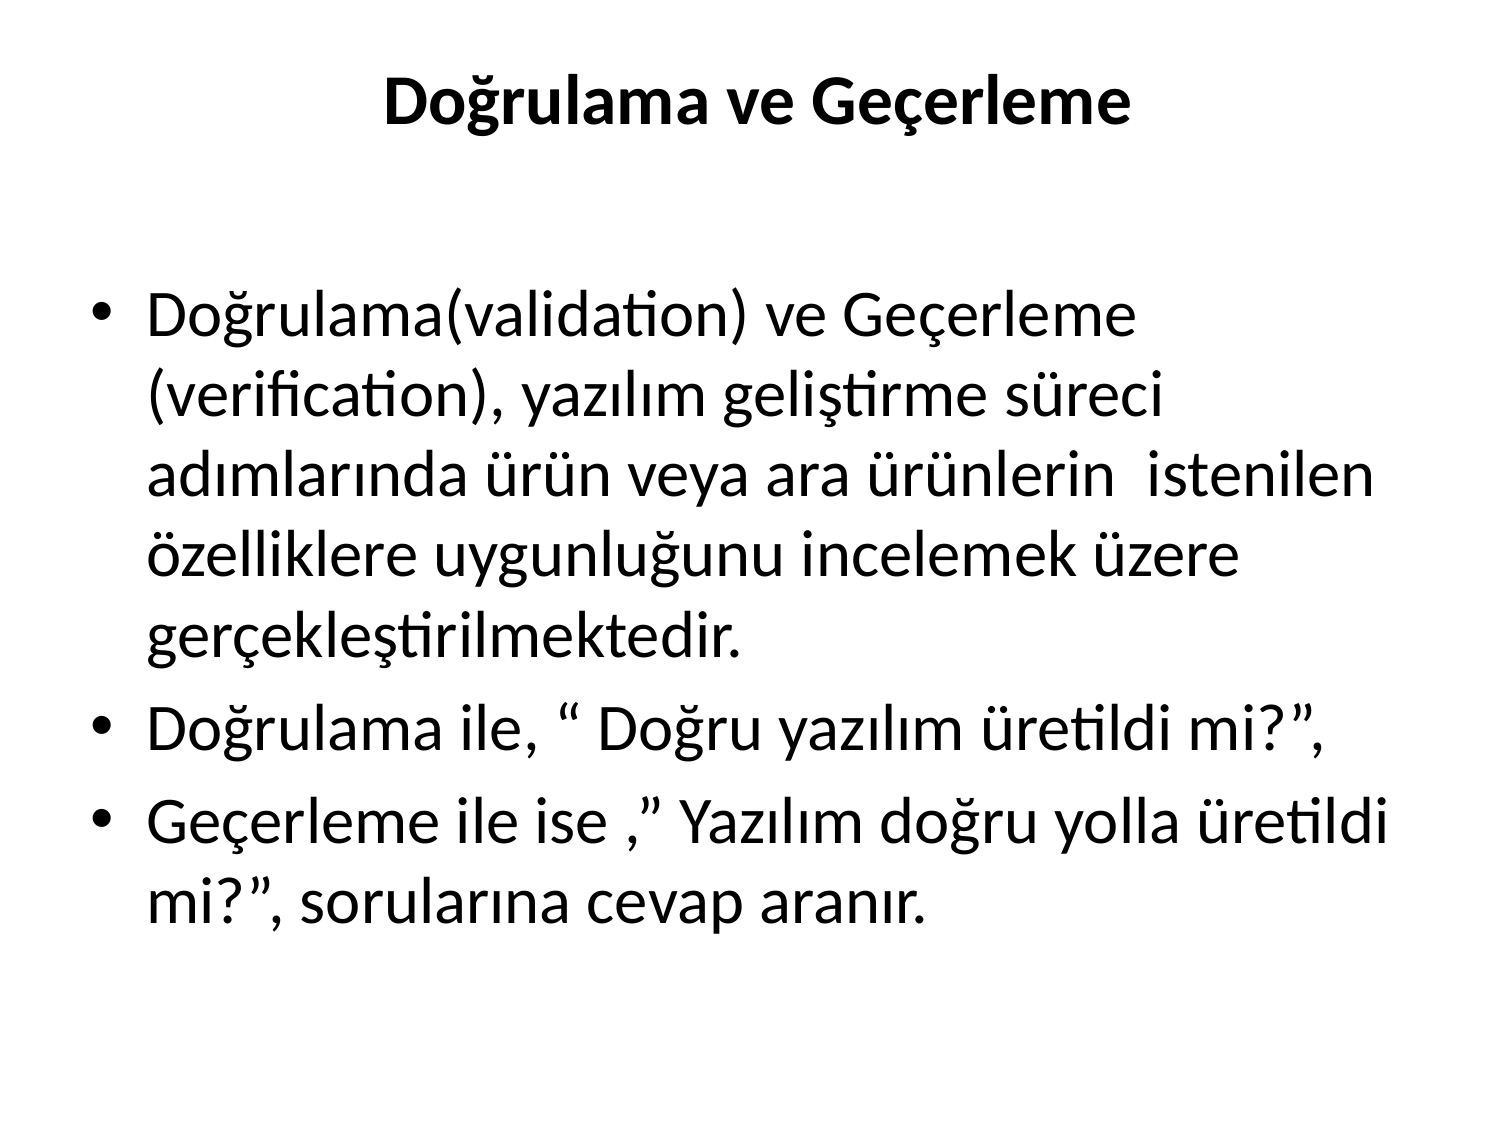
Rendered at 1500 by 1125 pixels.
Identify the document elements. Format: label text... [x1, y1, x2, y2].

list Doğrulama(validation) ve Geçerleme (verification), yazılım geliştirme süreci adımlarında ürün veya ara ürünlerin istenilen özelliklere uygunluğunu incelemek üzere gerçekleştirilmektedir. Doğrulama ile, “ Doğru yazılım üretildi mi?”, Geçerleme ile ise ,” Yazılım doğru yolla üretildi mi?”, sorularına cevap aranır. [75, 262, 1425, 1005]
title Doğrulama ve Geçerleme [75, 45, 1425, 233]
